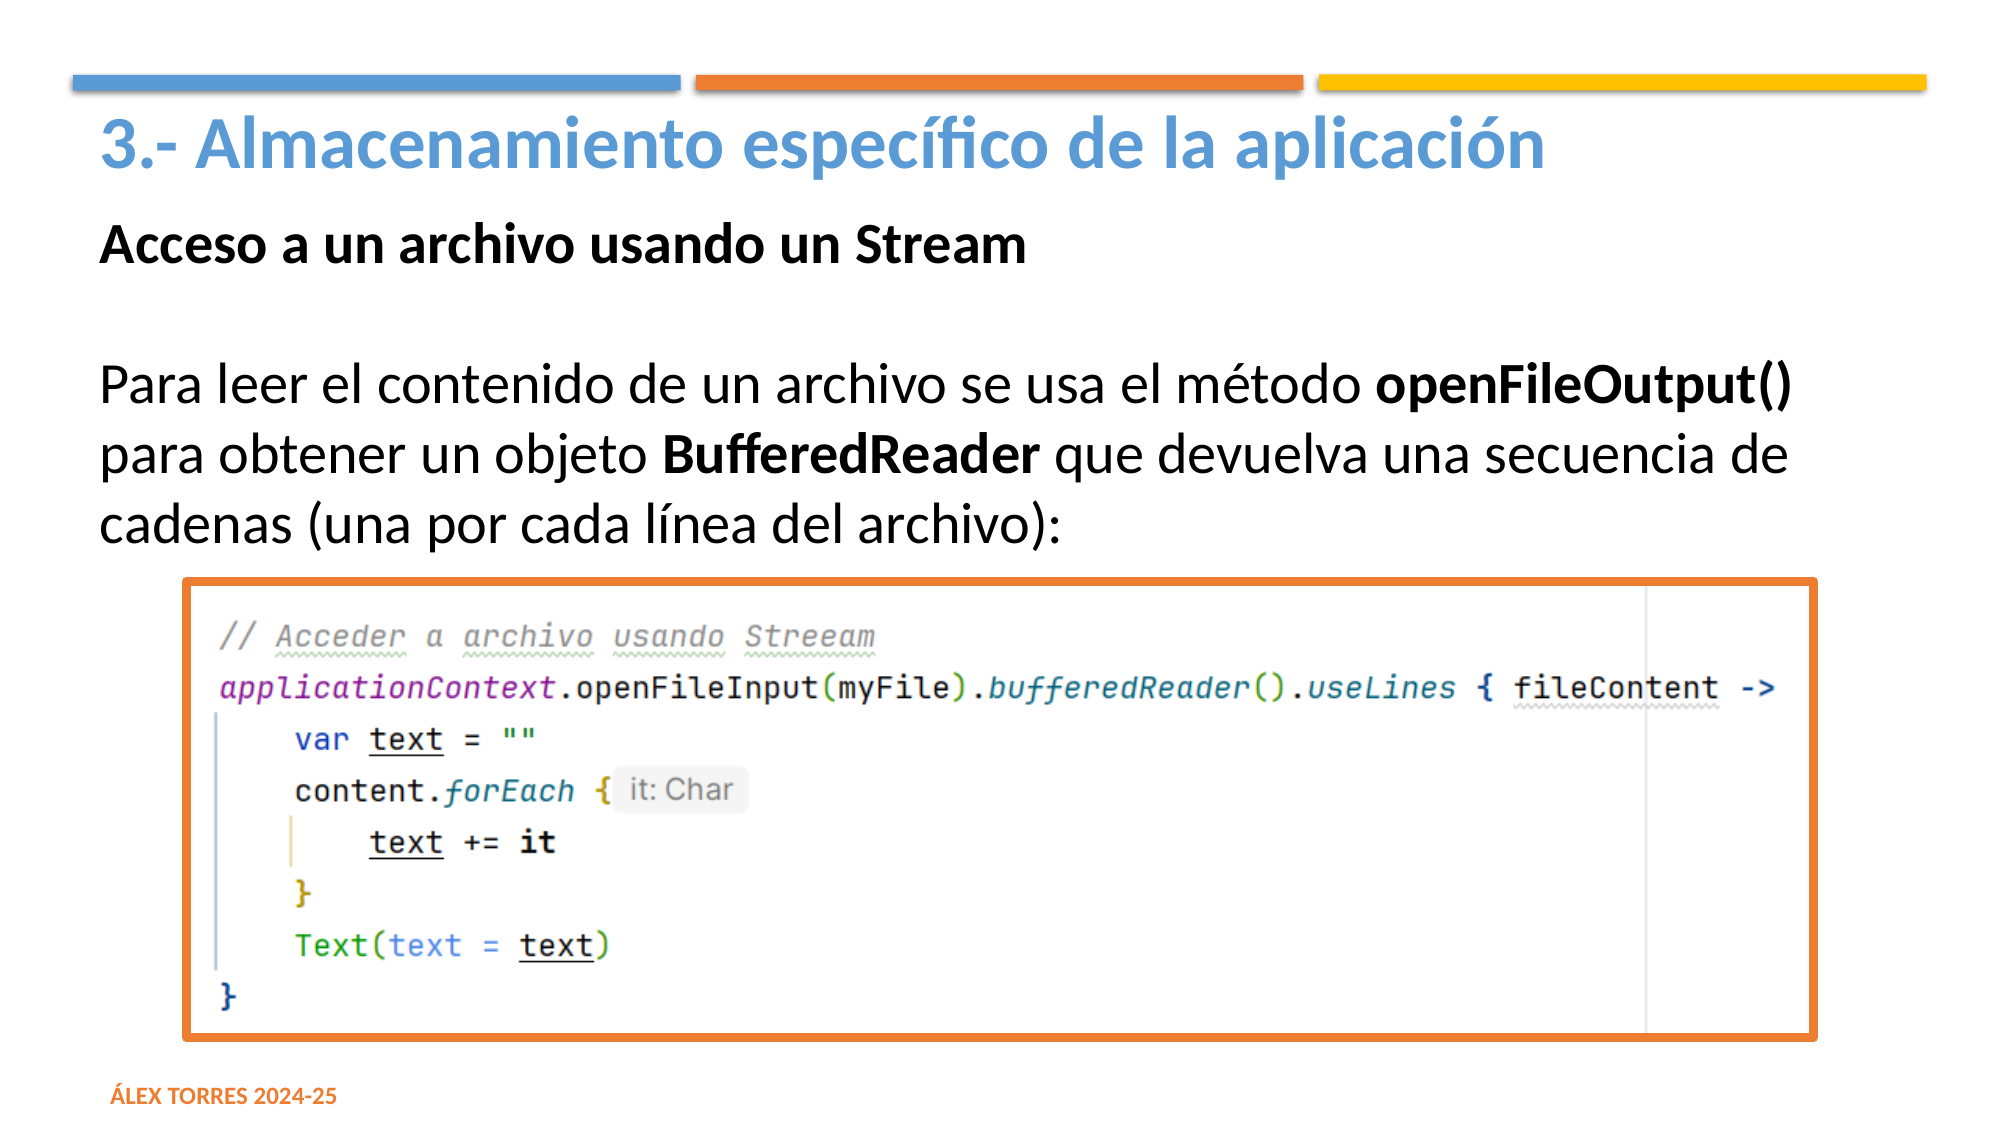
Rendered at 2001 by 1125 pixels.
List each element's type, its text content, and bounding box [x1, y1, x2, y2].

text_box 3.- Almacenamiento específico de la aplicación [85, 78, 1915, 188]
text_box Acceso a un archivo usando un Stream Para leer el contenido de un archivo se usa el método openFileOutput() para obtener un objeto BufferedReader que devuelva una secuencia de cadenas (una por cada línea del archivo): [85, 190, 1915, 1074]
picture [190, 585, 1810, 1034]
